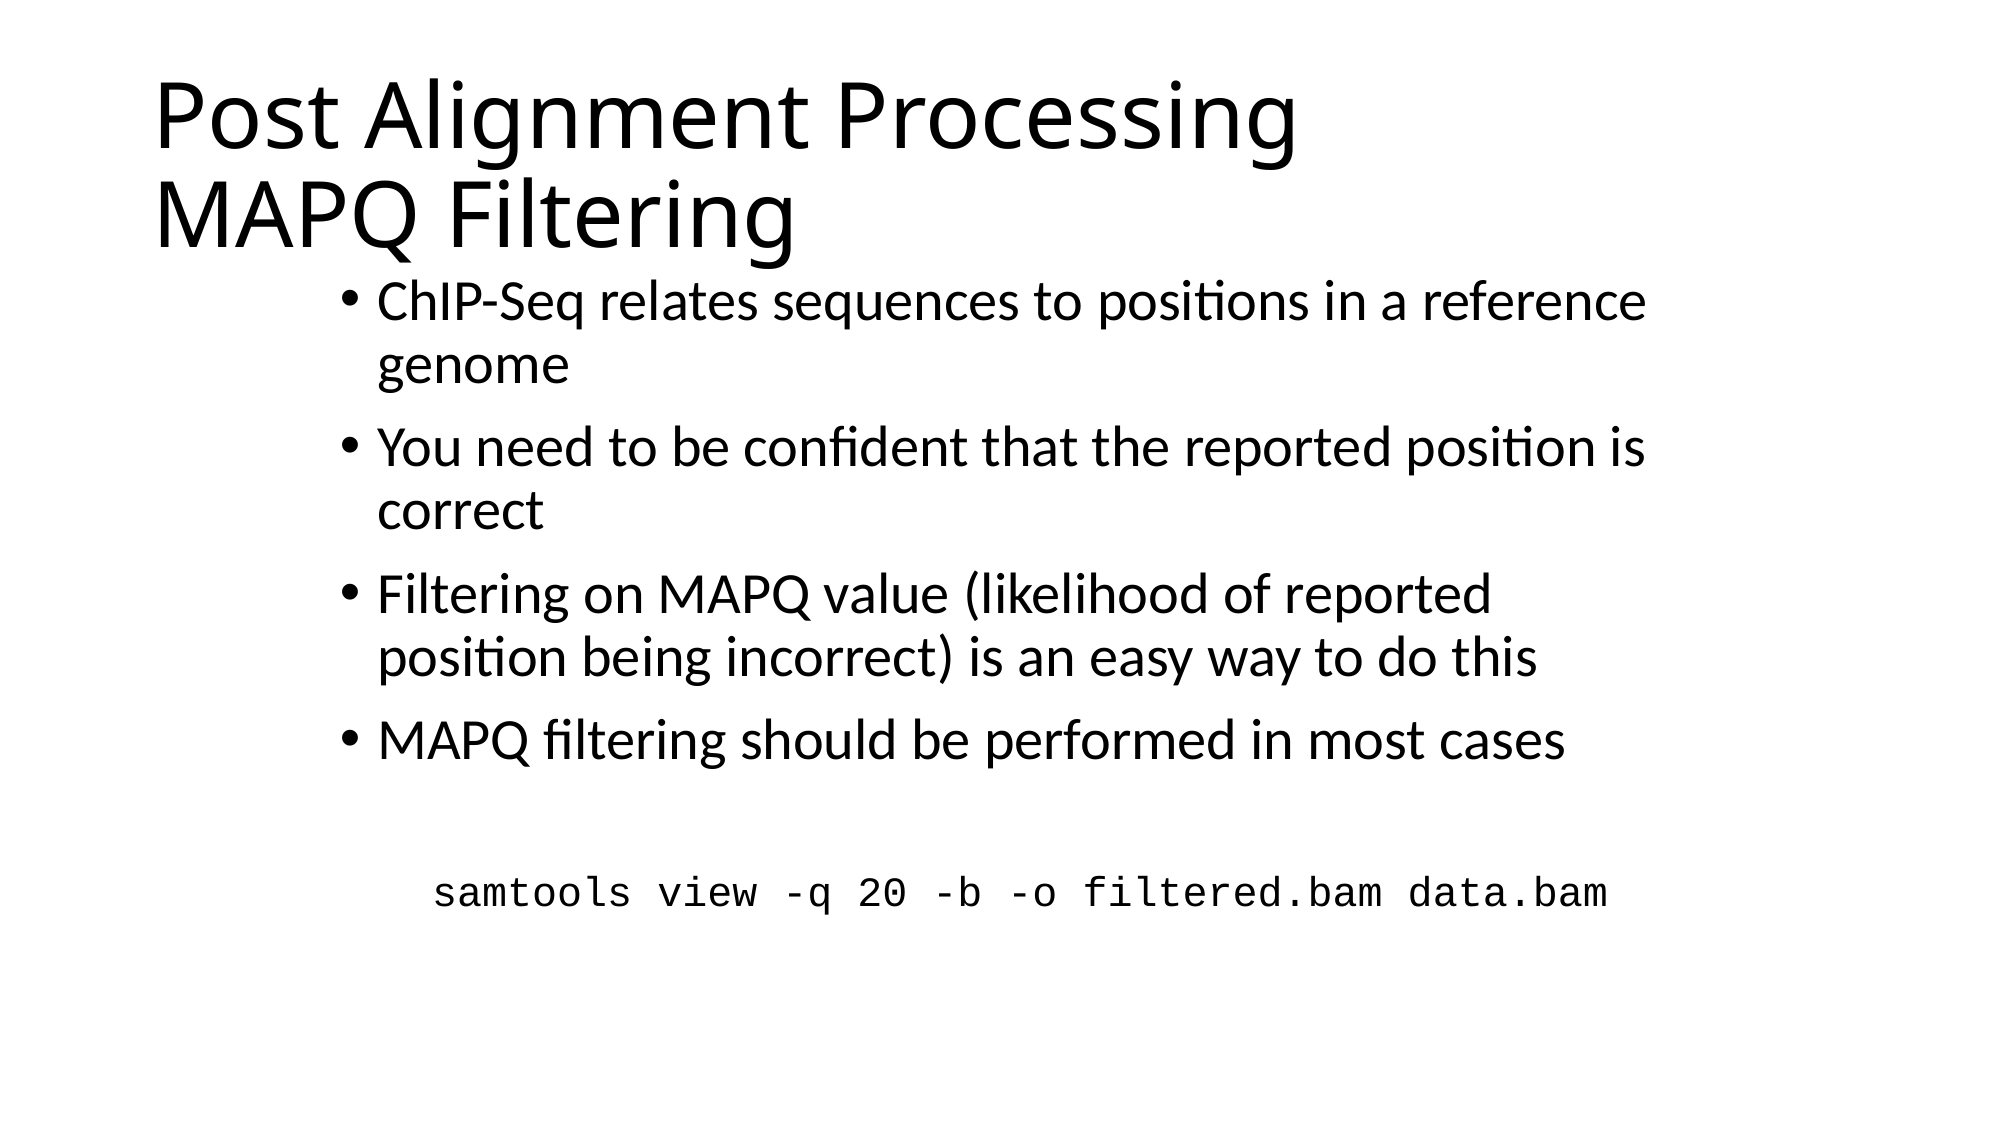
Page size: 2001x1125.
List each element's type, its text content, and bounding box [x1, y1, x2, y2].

list ChIP-Seq relates sequences to positions in a reference genome You need to be confident that the reported position is correct Filtering on MAPQ value (likelihood of reported position being incorrect) is an easy way to do this MAPQ filtering should be performed in most cases [324, 262, 1675, 941]
title Post Alignment Processing MAPQ Filtering [137, 59, 1863, 278]
text_box samtools view -q 20 -b -o filtered.bam data.bam [417, 857, 1672, 923]
